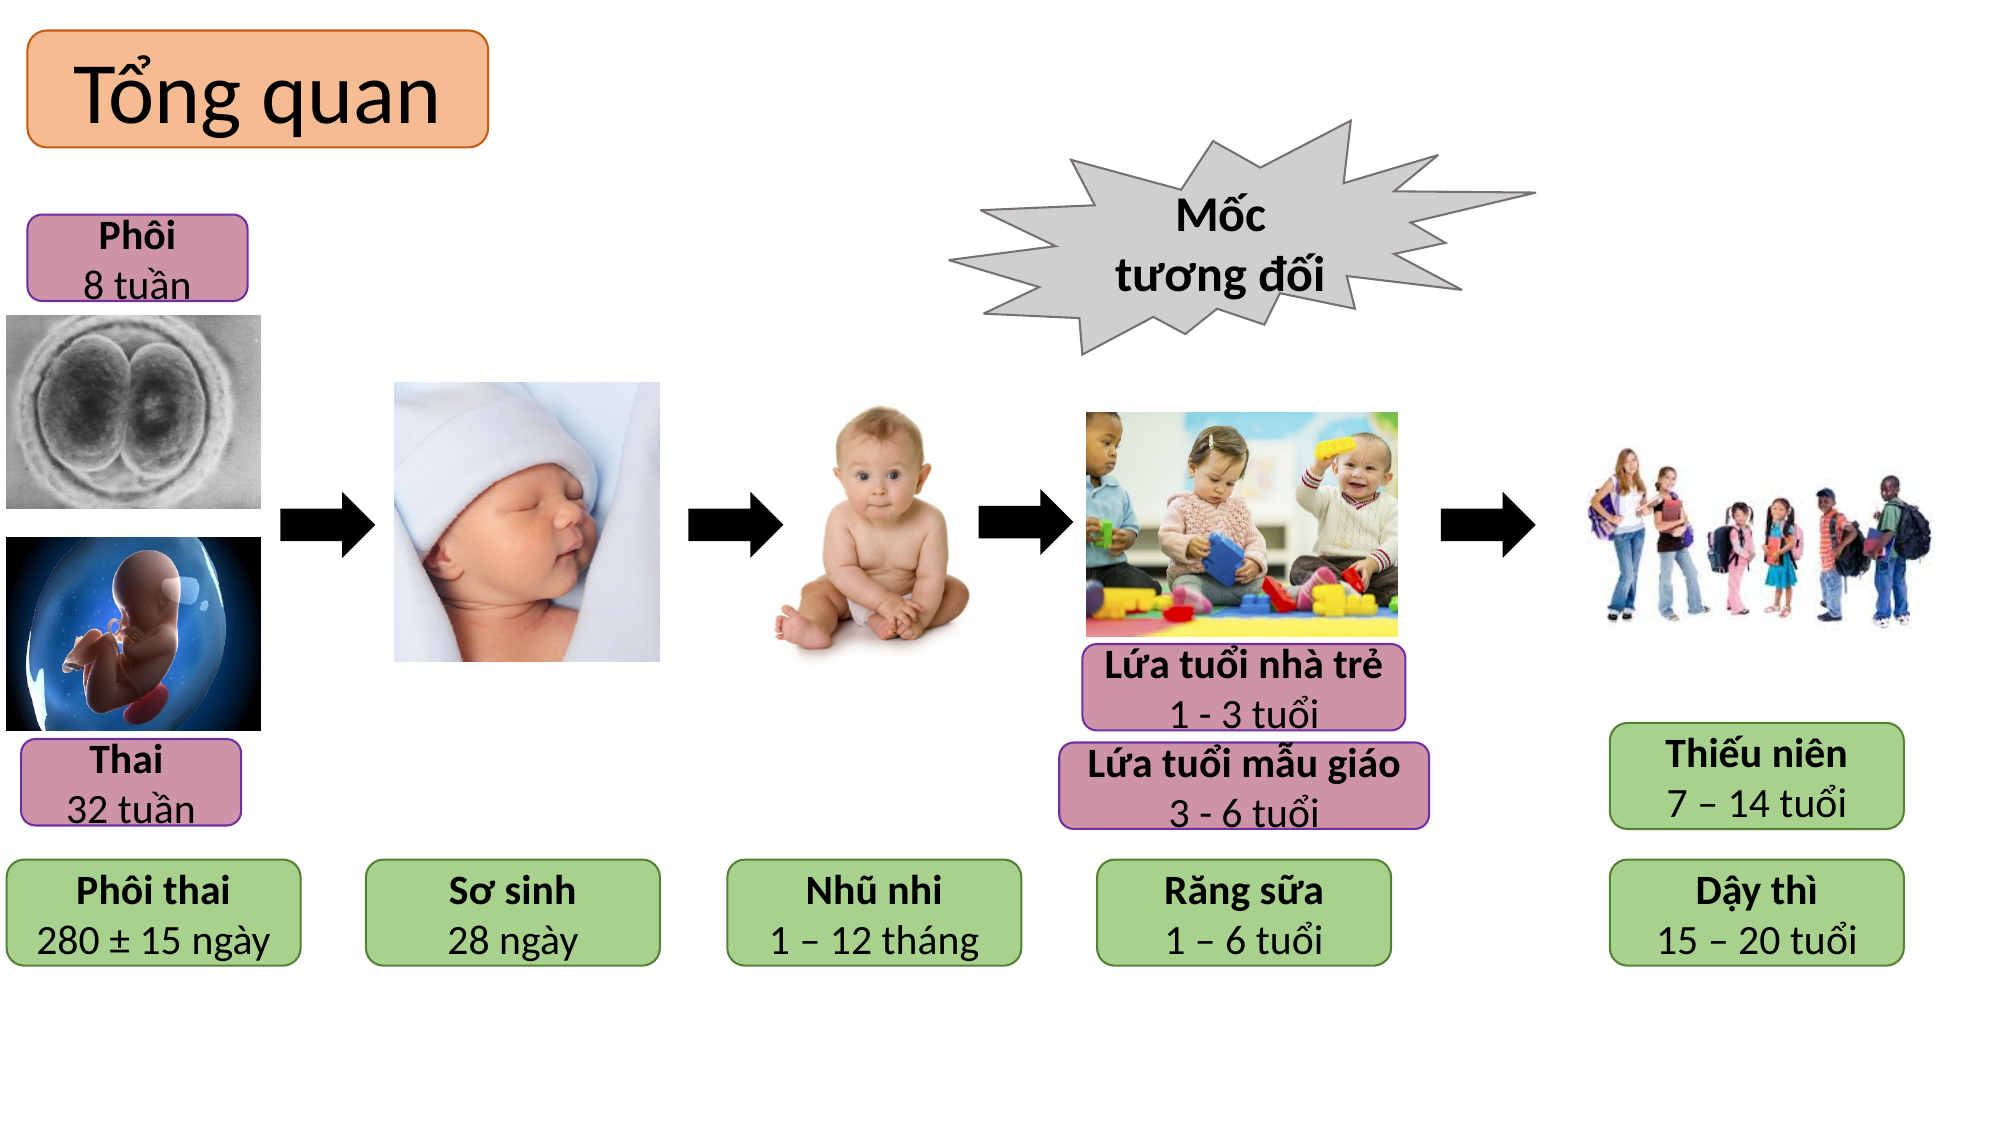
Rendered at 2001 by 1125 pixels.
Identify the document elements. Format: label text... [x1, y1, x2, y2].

text_box Phôi thai 280 ± 15 ngày [5, 858, 302, 967]
text_box Mốc tương đối [948, 118, 1537, 357]
text_box Tổng quan [26, 29, 490, 149]
text_box [1440, 491, 1536, 558]
text_box Lứa tuổi nhà trẻ 1 - 3 tuổi [1081, 642, 1407, 732]
text_box Thiếu niên 7 – 14 tuổi [1608, 721, 1905, 831]
text_box Lứa tuổi mẫu giáo 3 - 6 tuổi [1058, 741, 1431, 830]
text_box [1005, 489, 1074, 556]
text_box Nhũ nhi 1 – 12 tháng [726, 858, 1023, 967]
picture [394, 382, 660, 662]
picture [1564, 402, 1955, 642]
picture [1086, 412, 1398, 637]
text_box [6, 315, 261, 731]
text_box Sơ sinh 28 ngày [364, 858, 661, 967]
text_box [280, 491, 376, 558]
picture [743, 302, 1005, 703]
text_box Răng sữa 1 – 6 tuổi [1096, 858, 1393, 967]
text_box Dậy thì 15 – 20 tuổi [1608, 858, 1905, 967]
text_box [688, 508, 743, 542]
text_box Thai 32 tuần [20, 737, 243, 827]
text_box Phôi 8 tuần [26, 213, 249, 303]
